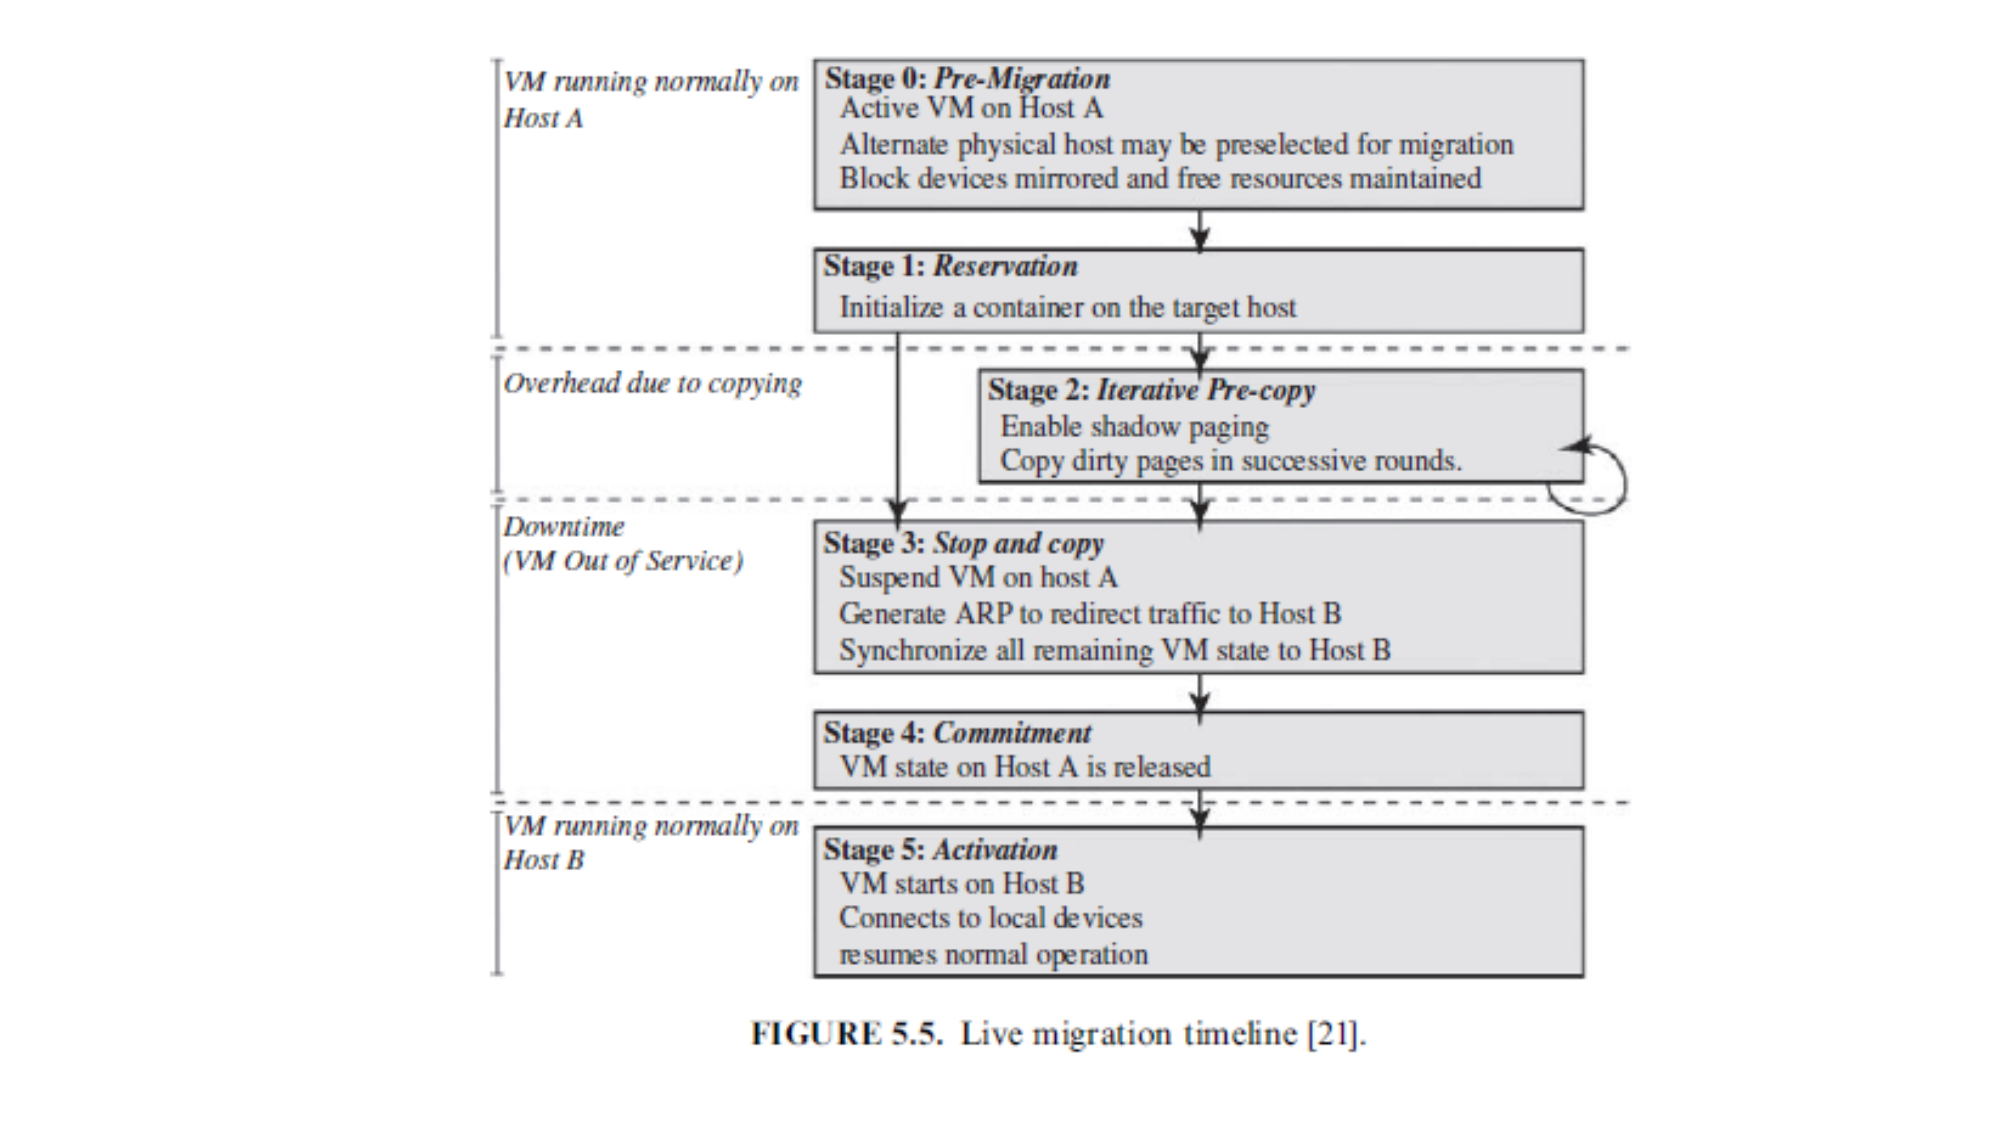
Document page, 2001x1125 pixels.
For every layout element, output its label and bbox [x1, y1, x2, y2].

list [469, 26, 1668, 1089]
